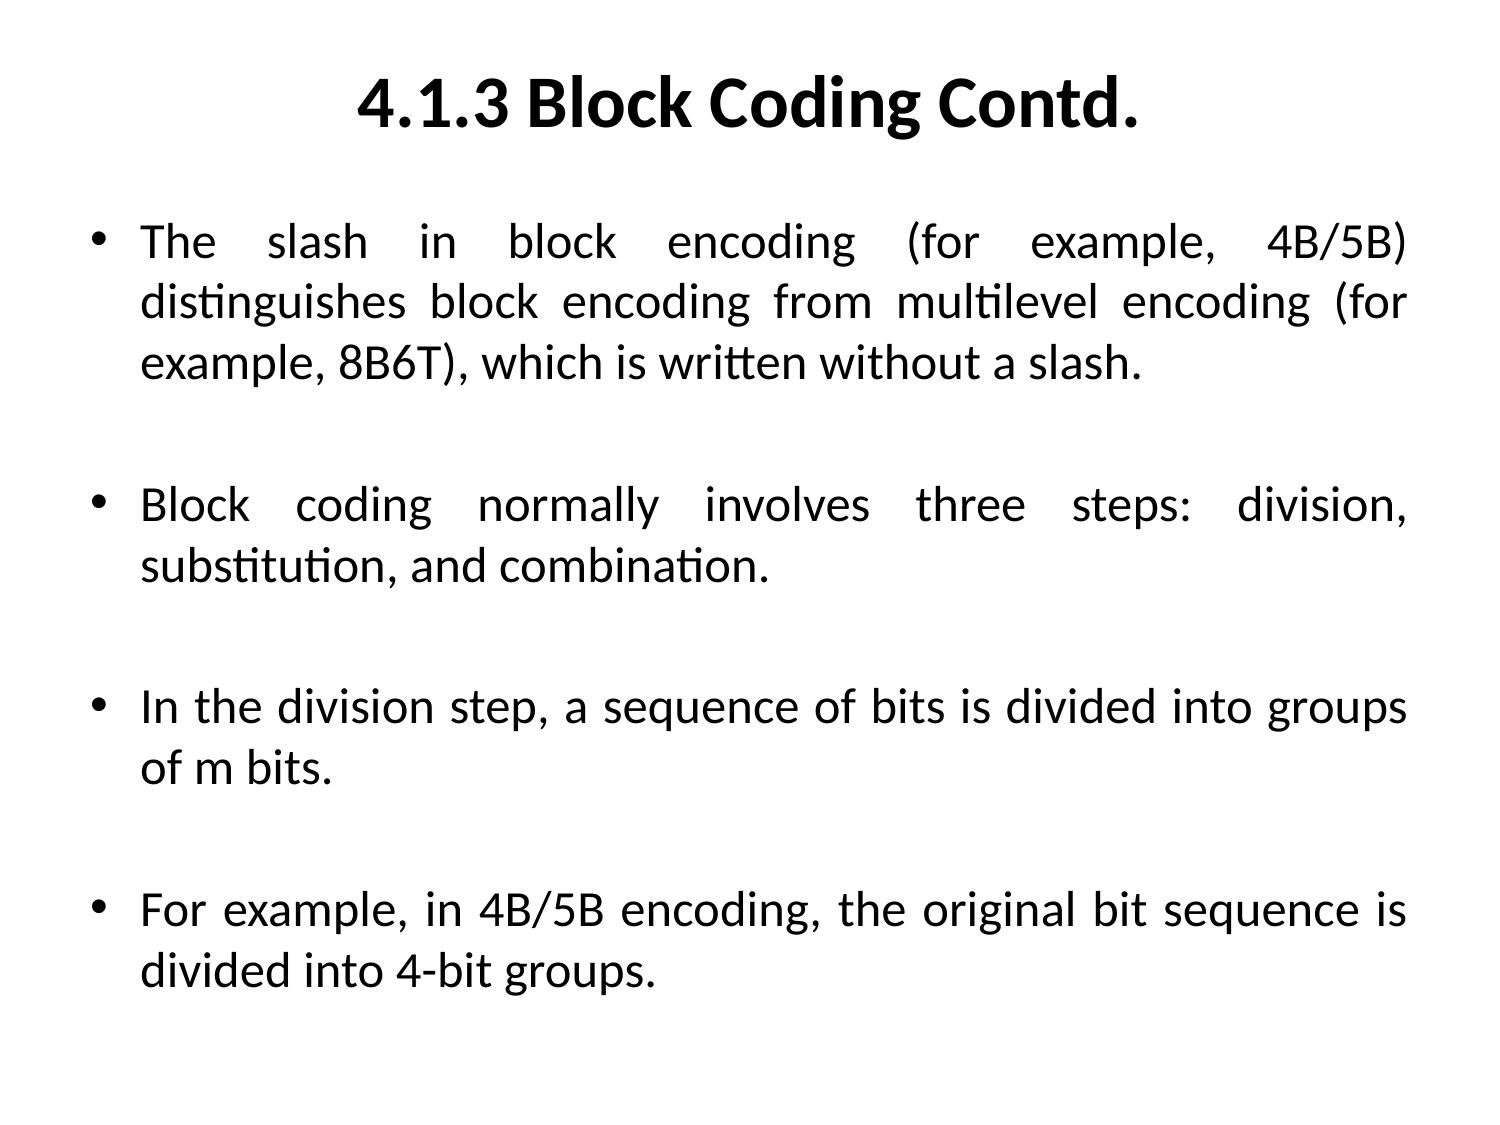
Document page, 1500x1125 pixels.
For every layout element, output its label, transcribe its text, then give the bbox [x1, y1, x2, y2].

title 4.1.3 Block Coding Contd. [75, 45, 1425, 150]
list The slash in block encoding (for example, 4B/5B) distinguishes block encoding from multilevel encoding (for example, 8B6T), which is written without a slash. Block coding normally involves three steps: division, substitution, and combination. In the division step, a sequence of bits is divided into groups of m bits. For example, in 4B/5B encoding, the original bit sequence is divided into 4-bit groups. [75, 200, 1425, 1005]
